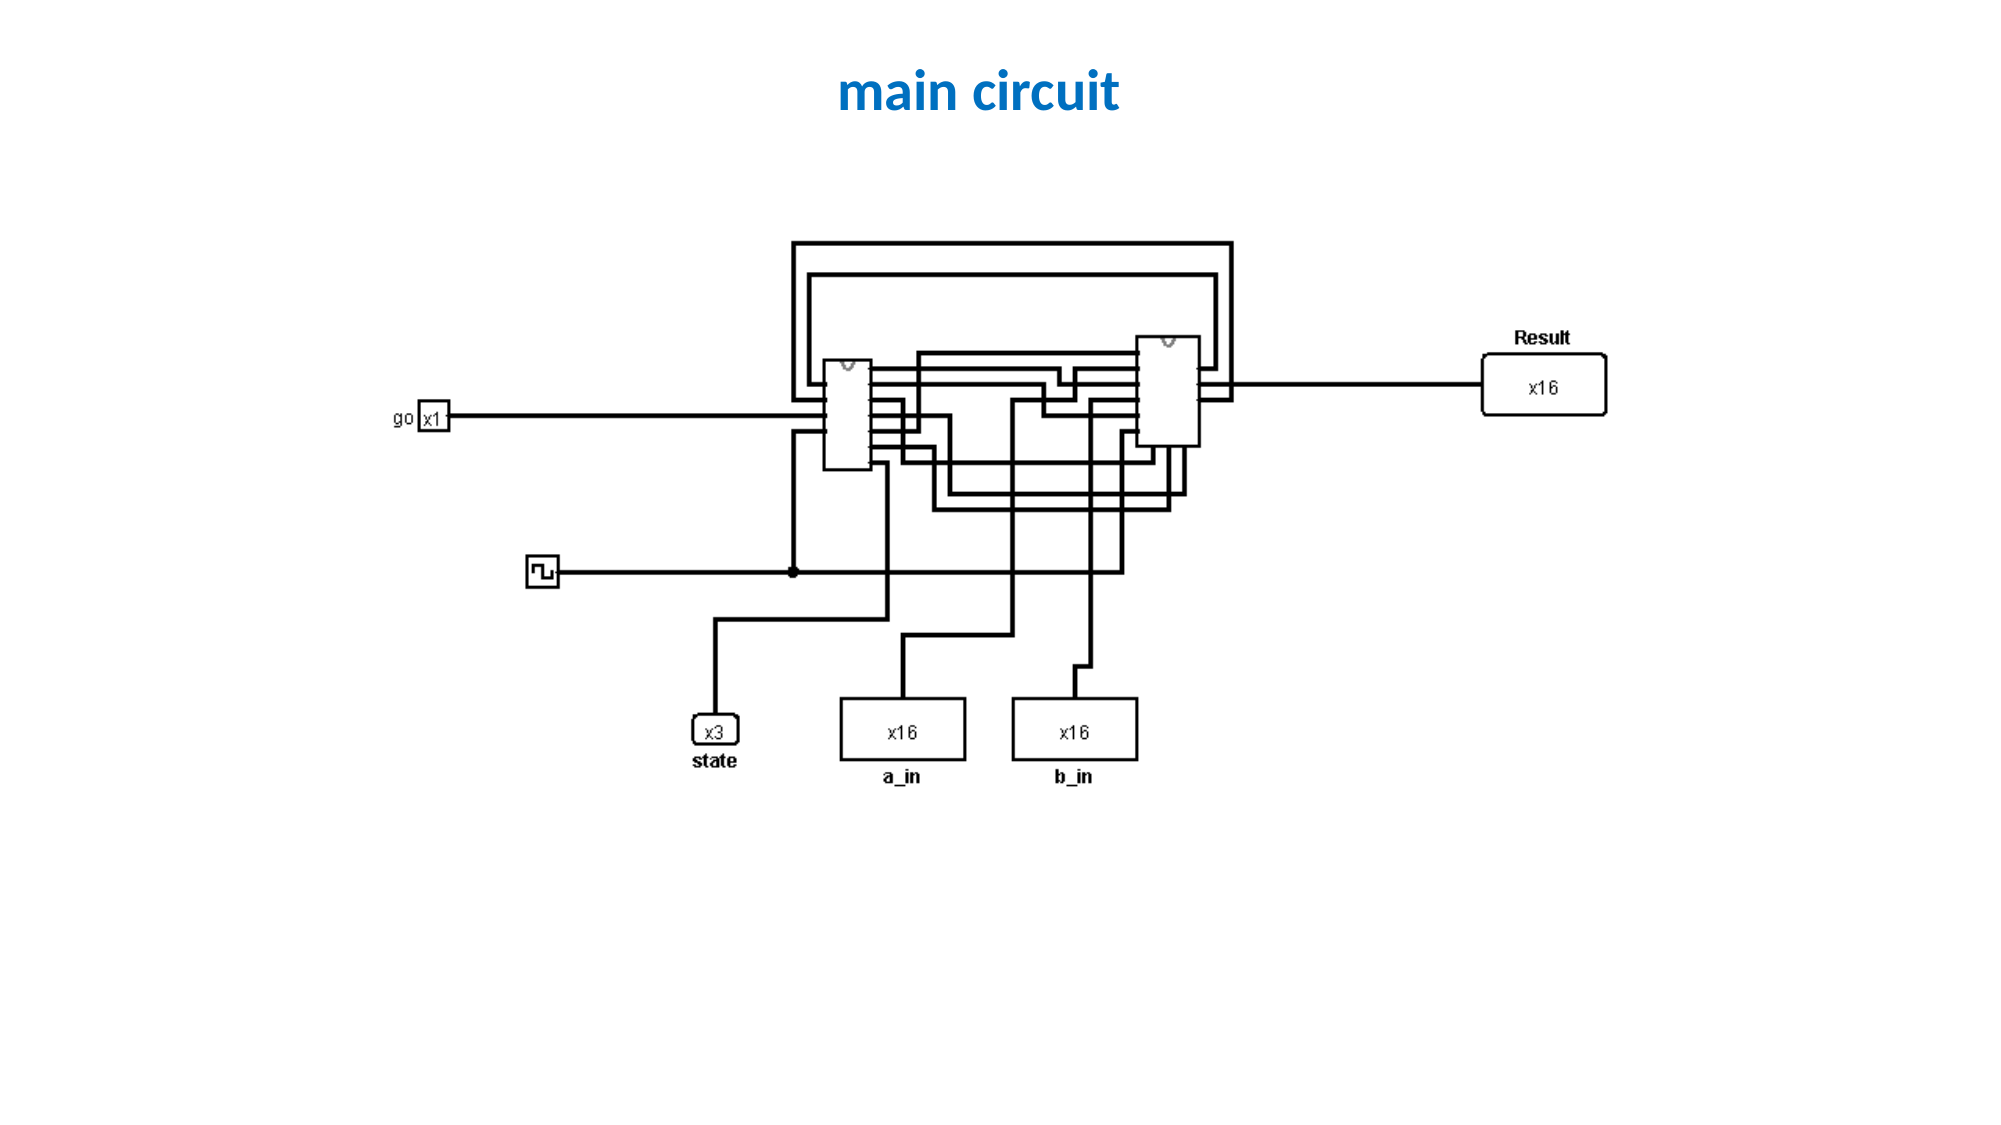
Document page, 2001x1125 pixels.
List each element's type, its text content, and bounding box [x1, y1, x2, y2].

text_box main circuit [822, 44, 1137, 130]
picture [385, 235, 1614, 796]
